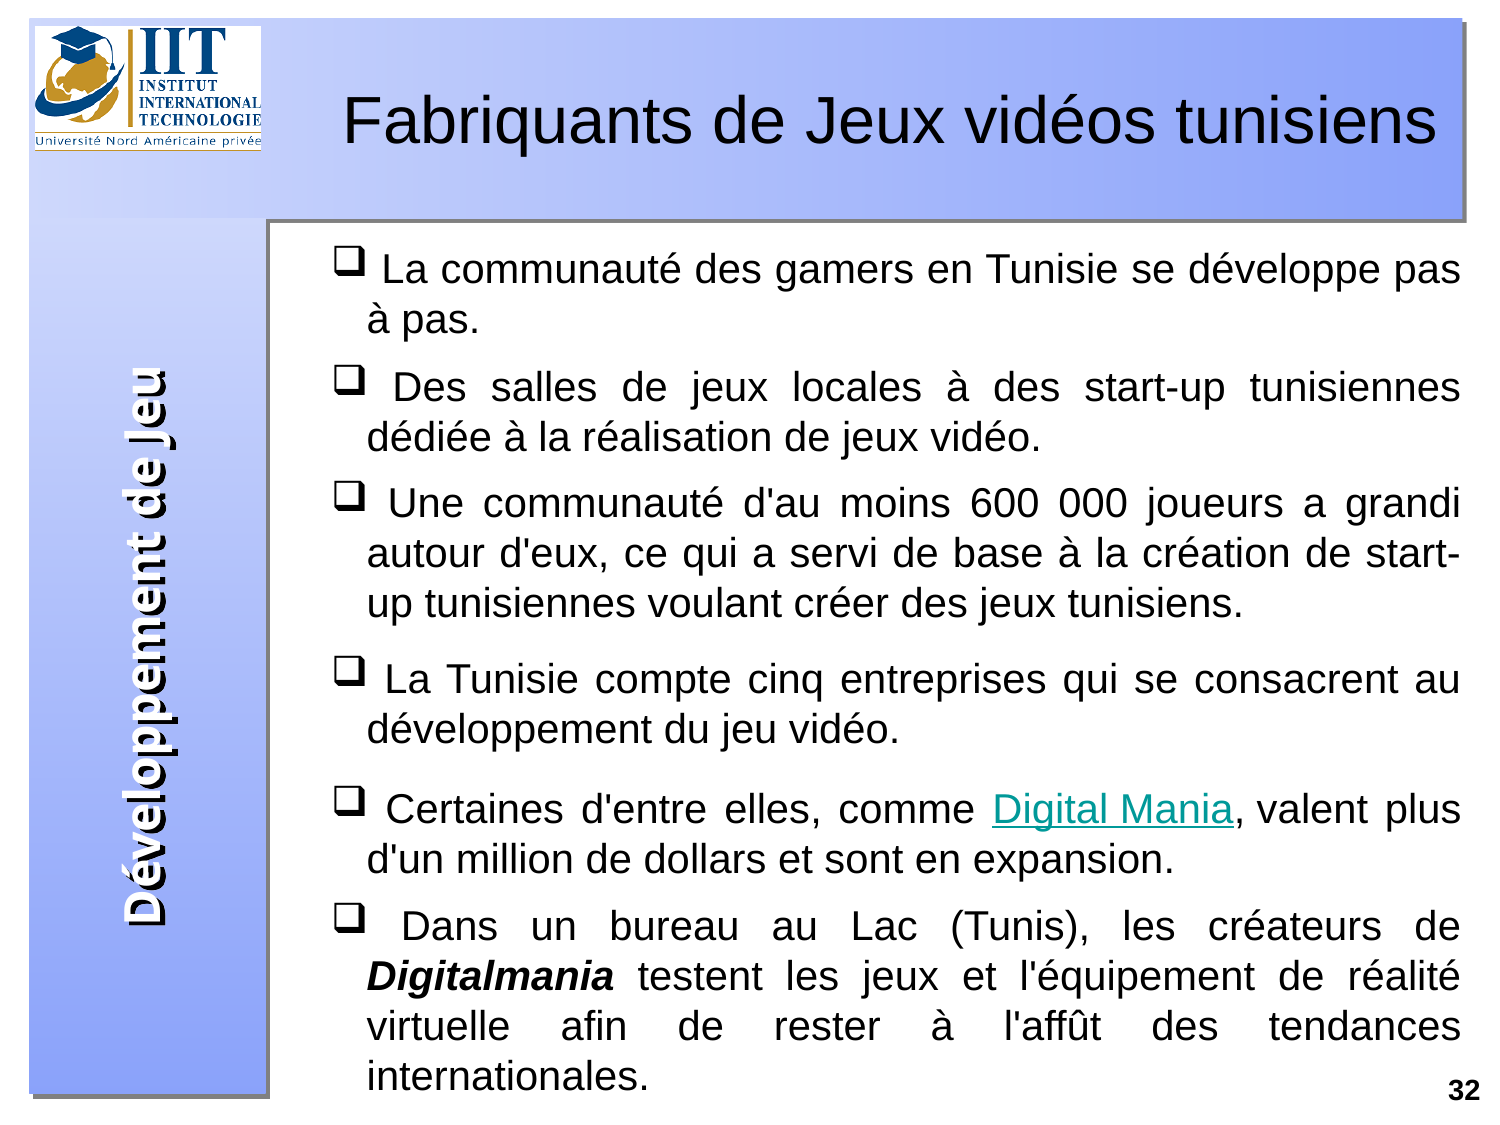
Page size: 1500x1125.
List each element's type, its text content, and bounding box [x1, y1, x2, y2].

text_box Une communauté d'au moins 600 000 joueurs a grandi autour d'eux, ce qui a servi de base à la création de start-up tunisiennes voulant créer des jeux tunisiens. [316, 468, 1477, 634]
text_box La Tunisie compte cinq entreprises qui se consacrent au développement du jeu vidéo. [316, 644, 1477, 760]
text_box Dans un bureau au Lac (Tunis), les créateurs de Digitalmania testent les jeux et l'équipement de réalité virtuelle afin de rester à l'affût des tendances internationales. [316, 891, 1477, 1107]
picture [35, 122, 261, 151]
text_box [25, 0, 334, 122]
text_box La communauté des gamers en Tunisie se développe pas à pas. [316, 234, 1477, 350]
text_box Certaines d'entre elles, comme Digital Mania, valent plus d'un million de dollars et sont en expansion. [316, 774, 1477, 890]
text_box Fabriquants de Jeux vidéos tunisiens [328, 68, 1465, 164]
text_box Des salles de jeux locales à des start-up tunisiennes dédiée à la réalisation de jeux vidéo. [316, 352, 1477, 468]
